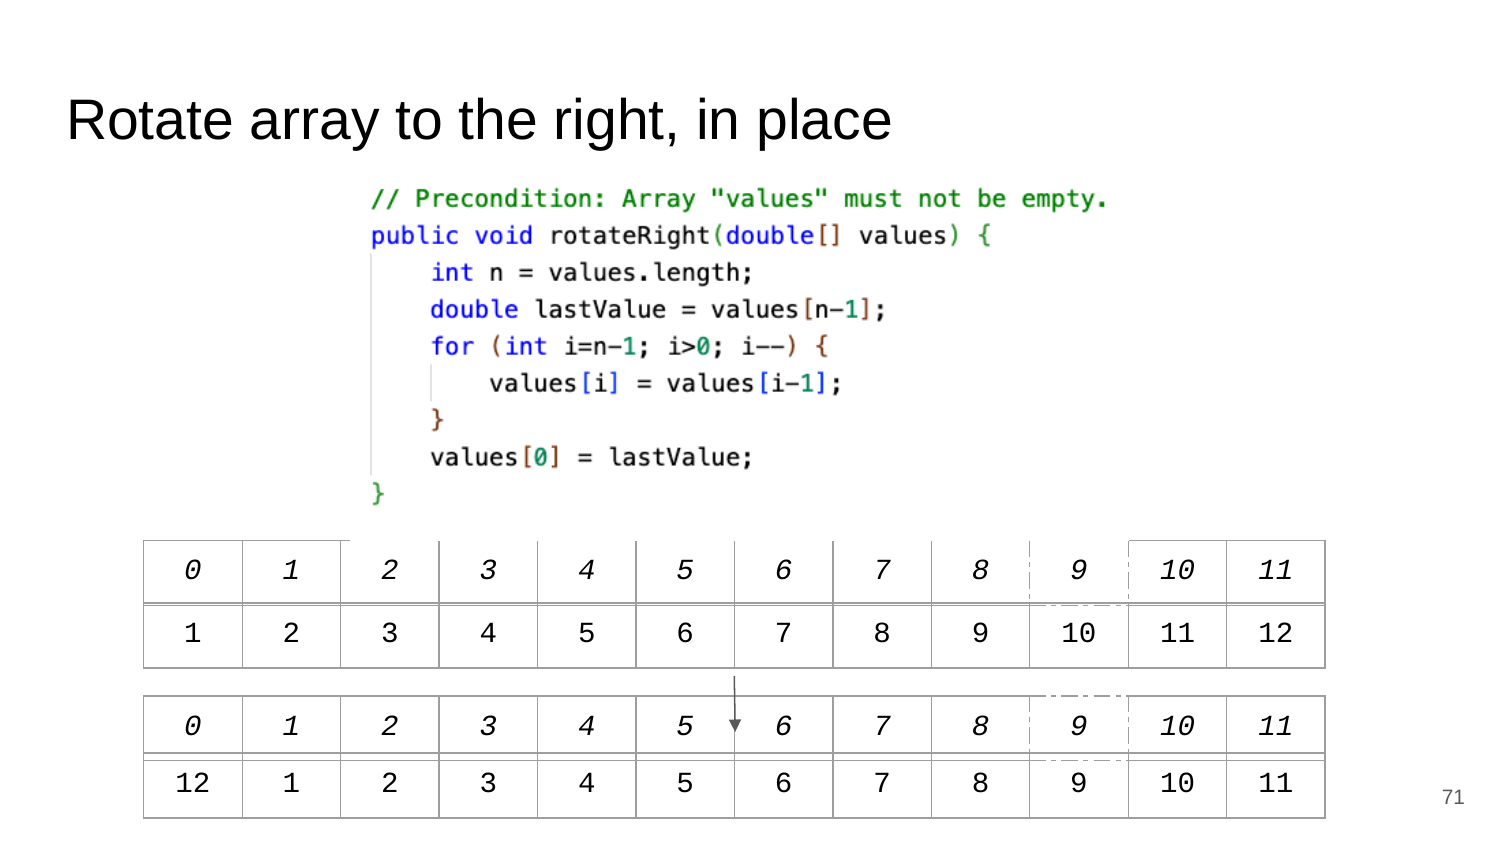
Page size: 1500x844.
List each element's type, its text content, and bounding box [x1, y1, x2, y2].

table_header 8 [834, 606, 931, 667]
table_header 4 [440, 606, 537, 667]
table_header 5 [637, 761, 734, 817]
table_header 9 [932, 606, 1029, 667]
table_header 1 [243, 761, 340, 817]
table_header 12 [1227, 606, 1324, 667]
table_header 4 [538, 549, 635, 605]
table_header 5 [637, 697, 734, 760]
title Rotate array to the right, in place [51, 72, 1449, 167]
table_header 8 [932, 761, 1029, 817]
table_header 1 [243, 697, 340, 760]
table_header 10 [1128, 541, 1226, 605]
table_header 4 [538, 697, 635, 760]
table_header 10 [1128, 697, 1226, 760]
table_header 10 [1030, 606, 1128, 667]
table_header 2 [341, 541, 438, 605]
table_header 1 [243, 541, 340, 605]
table_header 5 [637, 549, 734, 605]
table_header 12 [144, 761, 242, 817]
table_header 3 [440, 761, 537, 817]
table_header 5 [538, 606, 635, 667]
table_header 7 [834, 697, 931, 760]
table_header 7 [834, 549, 931, 605]
table_header 6 [735, 761, 832, 817]
table_header 2 [243, 606, 340, 667]
table_header 1 [144, 606, 242, 667]
table_header 6 [735, 697, 832, 760]
table_header 2 [341, 697, 438, 760]
table_header 11 [1227, 541, 1324, 605]
table_header 3 [440, 549, 537, 605]
table_header 2 [341, 761, 438, 817]
table_header 11 [1227, 697, 1324, 760]
table_header 9 [1030, 549, 1128, 606]
table_header 6 [735, 549, 832, 605]
table_header 8 [932, 697, 1030, 760]
slide_number ‹#› [1389, 764, 1480, 830]
picture [350, 166, 1129, 541]
table_header 0 [144, 697, 242, 760]
table_header 7 [735, 606, 832, 667]
table_header 0 [144, 541, 242, 605]
table_header 4 [538, 761, 635, 817]
table_header 11 [1129, 606, 1226, 667]
table_header 7 [834, 761, 931, 817]
table_header 9 [1030, 761, 1128, 817]
table_header 9 [1030, 696, 1128, 761]
table_header 6 [637, 606, 734, 667]
table_header 3 [440, 697, 537, 760]
table_header 8 [932, 549, 1030, 605]
table_header 3 [341, 606, 438, 667]
table_header 11 [1227, 761, 1324, 817]
table_header 10 [1129, 761, 1226, 817]
